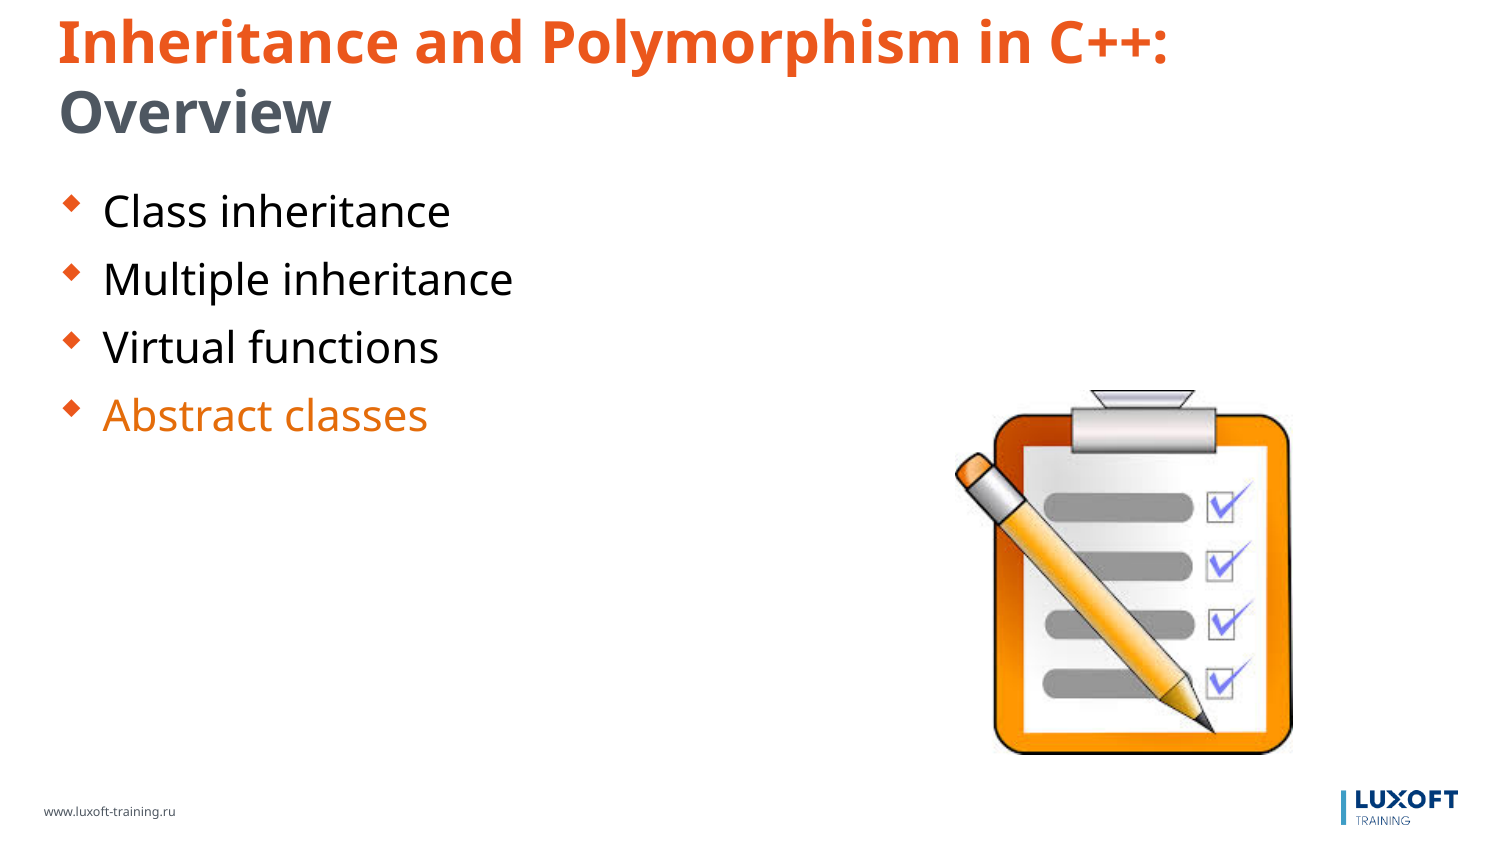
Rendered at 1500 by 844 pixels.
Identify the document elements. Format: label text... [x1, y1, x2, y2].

picture [1341, 790, 1458, 825]
picture [955, 390, 1293, 755]
text_box Inheritance and Polymorphism in C++: Overview [47, 45, 1457, 107]
text_box Class inheritance Multiple inheritance Virtual functions Abstract classes [47, 161, 1397, 551]
